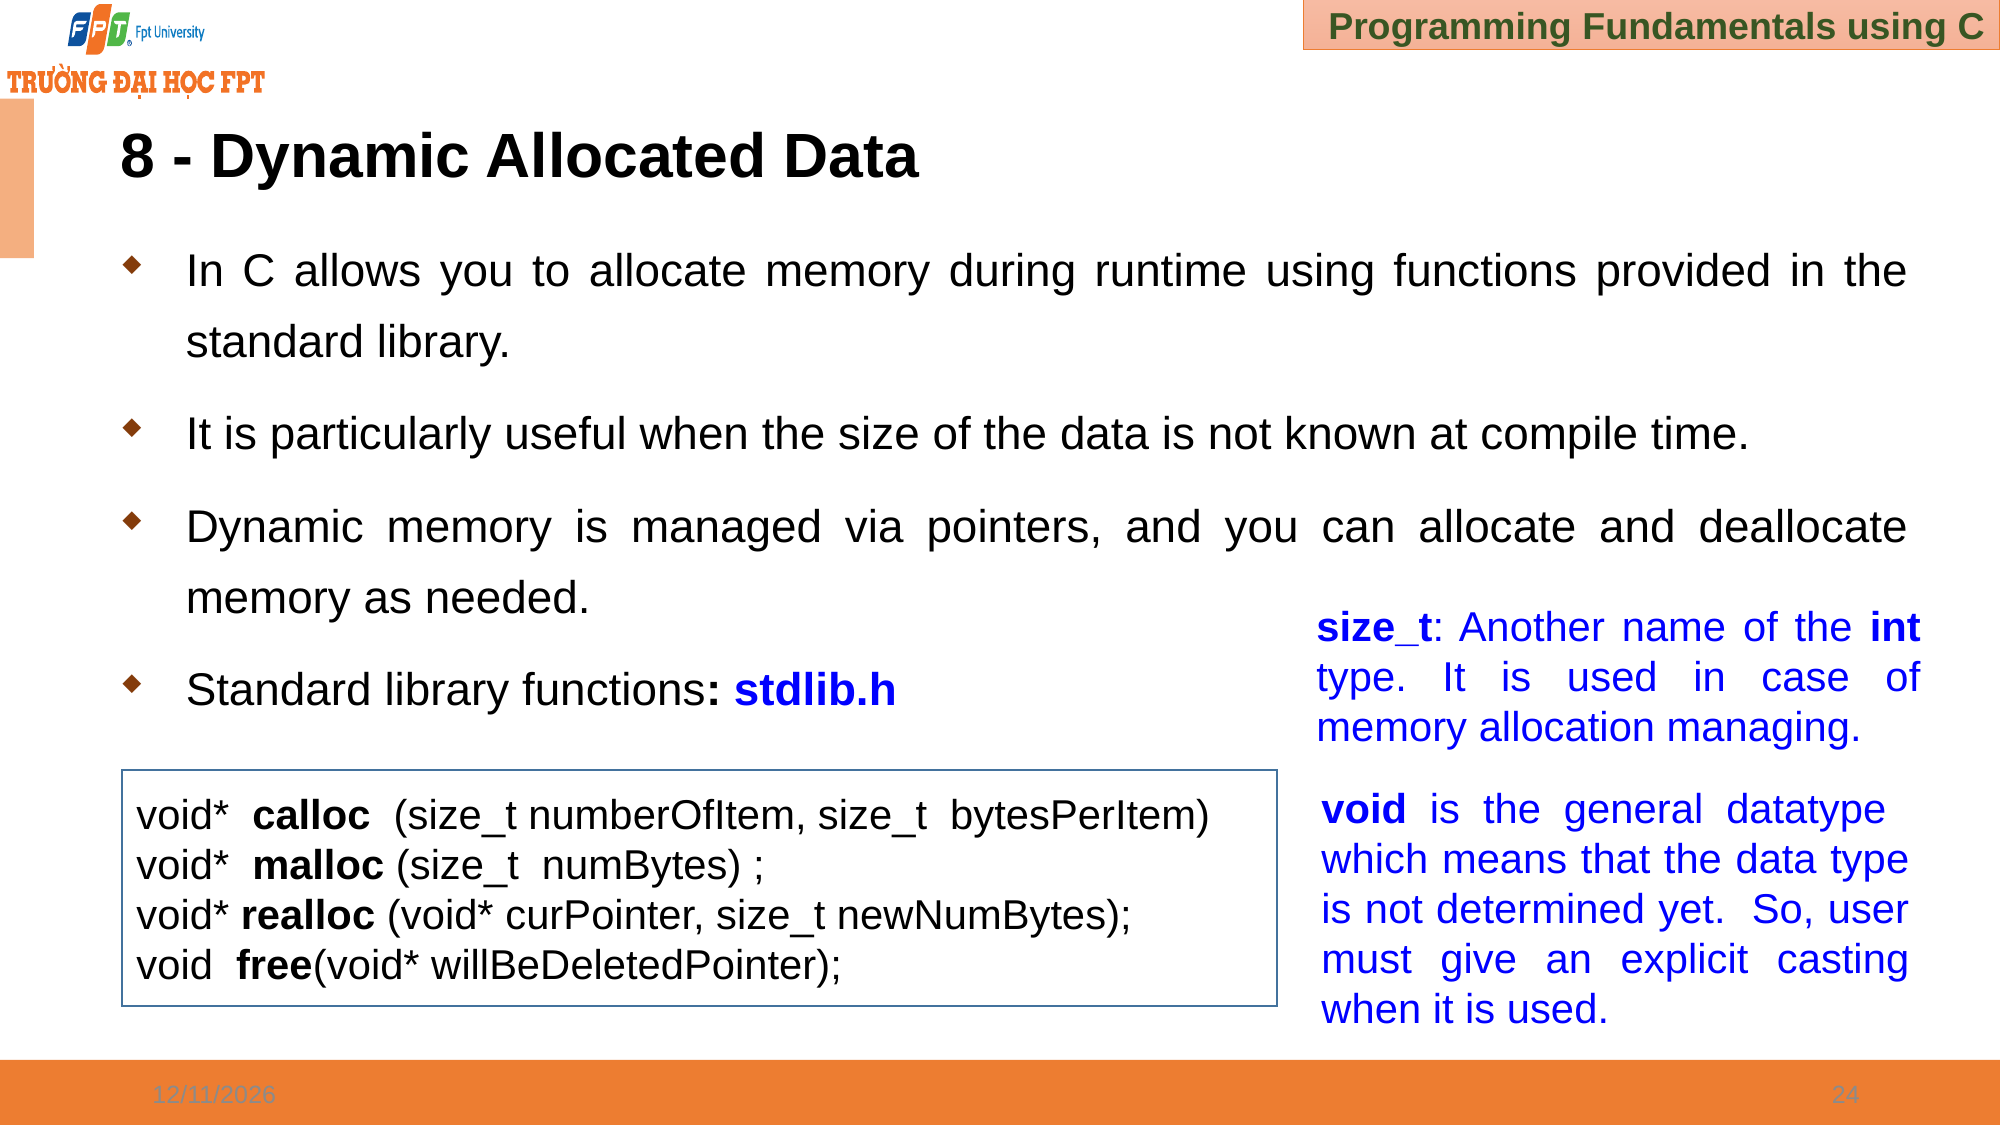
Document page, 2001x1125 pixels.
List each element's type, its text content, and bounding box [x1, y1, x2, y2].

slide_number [137, 1063, 588, 1123]
text_box size_t: Another name of the int type. It is used in case of memory allocation managing. [1301, 592, 1936, 758]
title 8 - Dynamic Allocated Data [105, 119, 1925, 196]
list In C allows you to allocate memory during runtime using functions provided in the standard library. It is particularly useful when the size of the data is not known at compile time. Dynamic memory is managed via pointers, and you can allocate and deallocate memory as needed. Standard library functions: stdlib.h [105, 216, 1925, 1057]
slide_number 24 [1424, 1063, 1875, 1123]
text_box void is the general datatype which means that the data type is not determined yet. So, user must give an explicit casting when it is used. [1306, 774, 1925, 1040]
text_box void* calloc (size_t numberOfItem, size_t bytesPerItem) void* malloc (size_t numBytes) ; void* realloc (void* curPointer, size_t newNumBytes); void free(void* willBeDeletedPointer); [121, 769, 1278, 1007]
